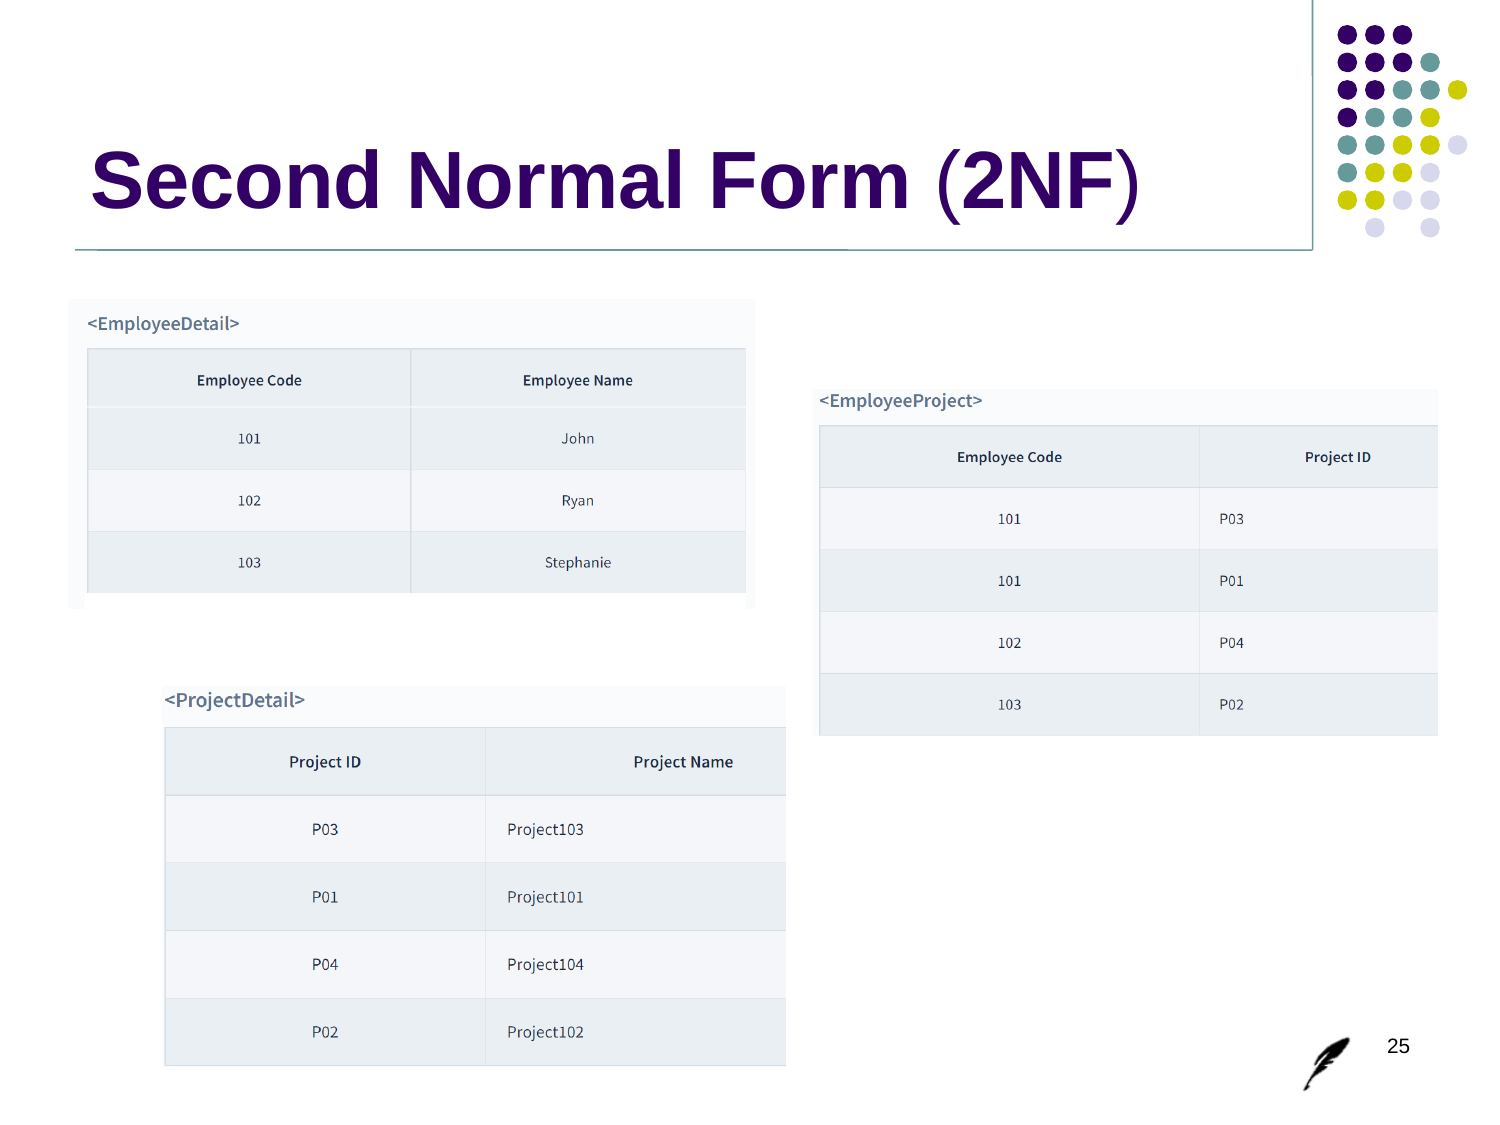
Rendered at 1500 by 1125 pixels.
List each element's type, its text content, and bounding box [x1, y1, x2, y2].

picture [162, 686, 786, 1067]
slide_number 25 [1074, 1025, 1425, 1100]
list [68, 299, 757, 609]
title Second Normal Form (2NF) [75, 20, 1313, 233]
picture [813, 389, 1438, 736]
